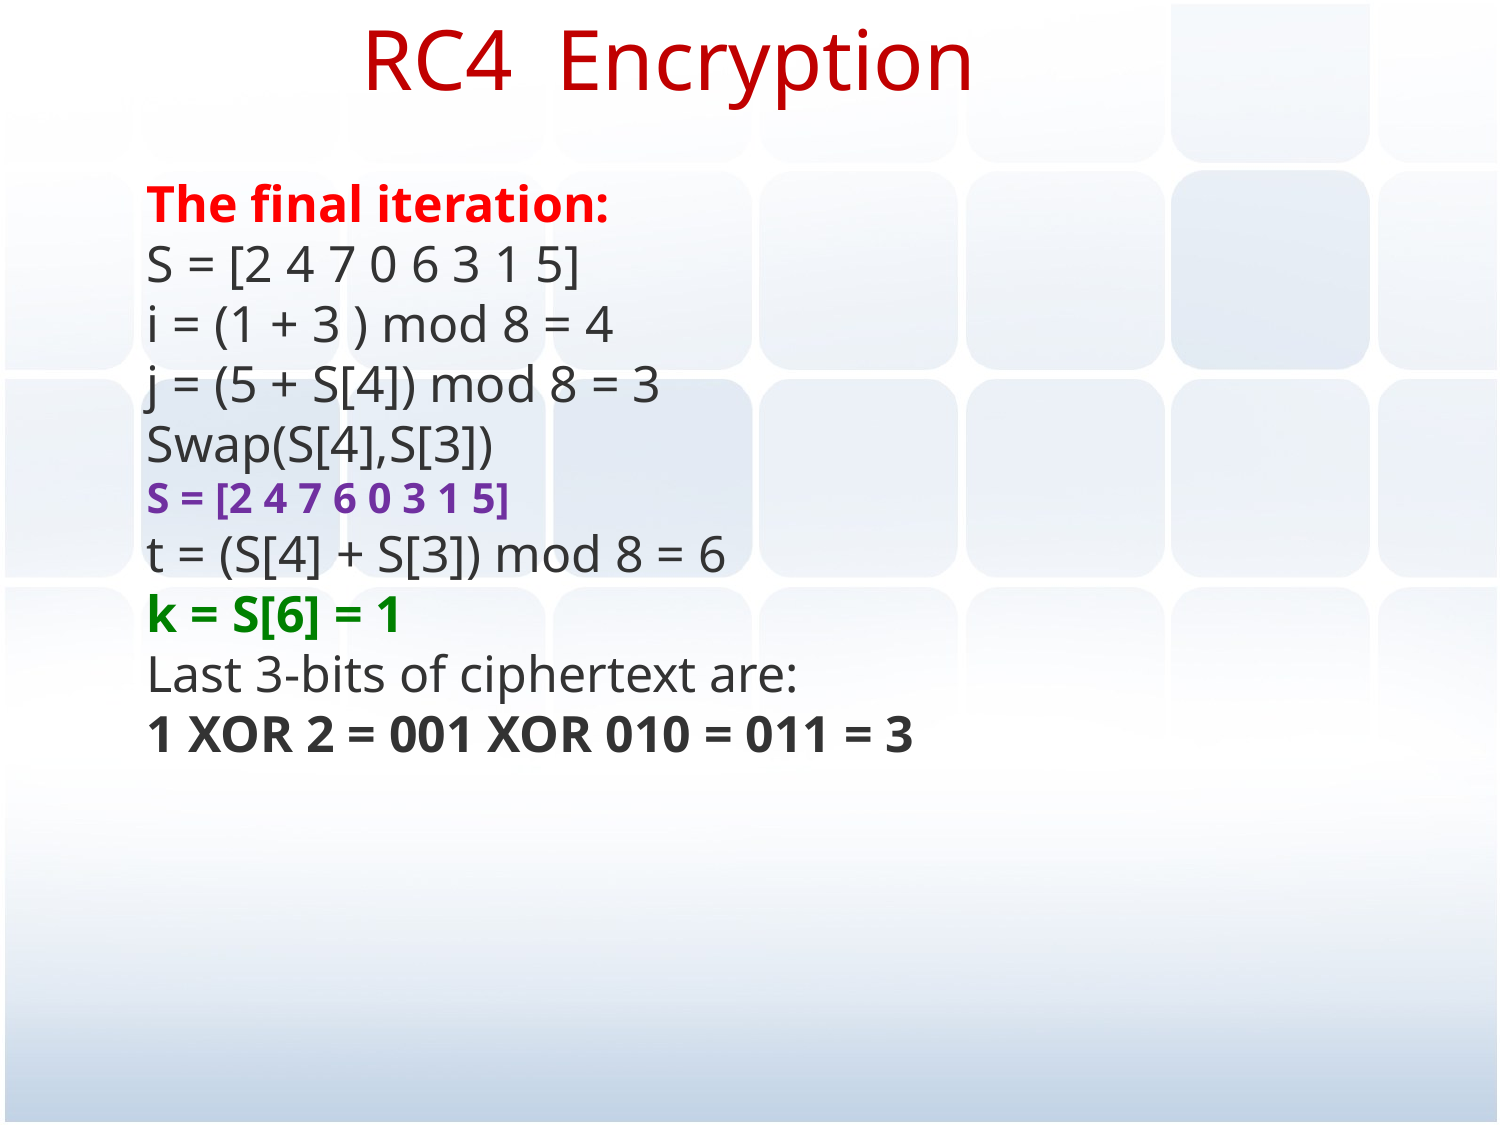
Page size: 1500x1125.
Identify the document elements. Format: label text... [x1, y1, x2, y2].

picture [0, 0, 1500, 1125]
text_box RC4 Encryption [187, 0, 1150, 115]
text_box The final iteration: S = [2 4 7 0 6 3 1 5] i = (1 + 3 ) mod 8 = 4 j = (5 + S[4]) mod 8 = 3 Swap(S[4],S[3]) S = [2 4 7 6 0 3 1 5] t = (S[4] + S[3]) mod 8 = 6 k = S[6] = 1 Last 3-bits of ciphertext are: 1 XOR 2 = 001 XOR 010 = 011 = 3 [131, 164, 1423, 830]
